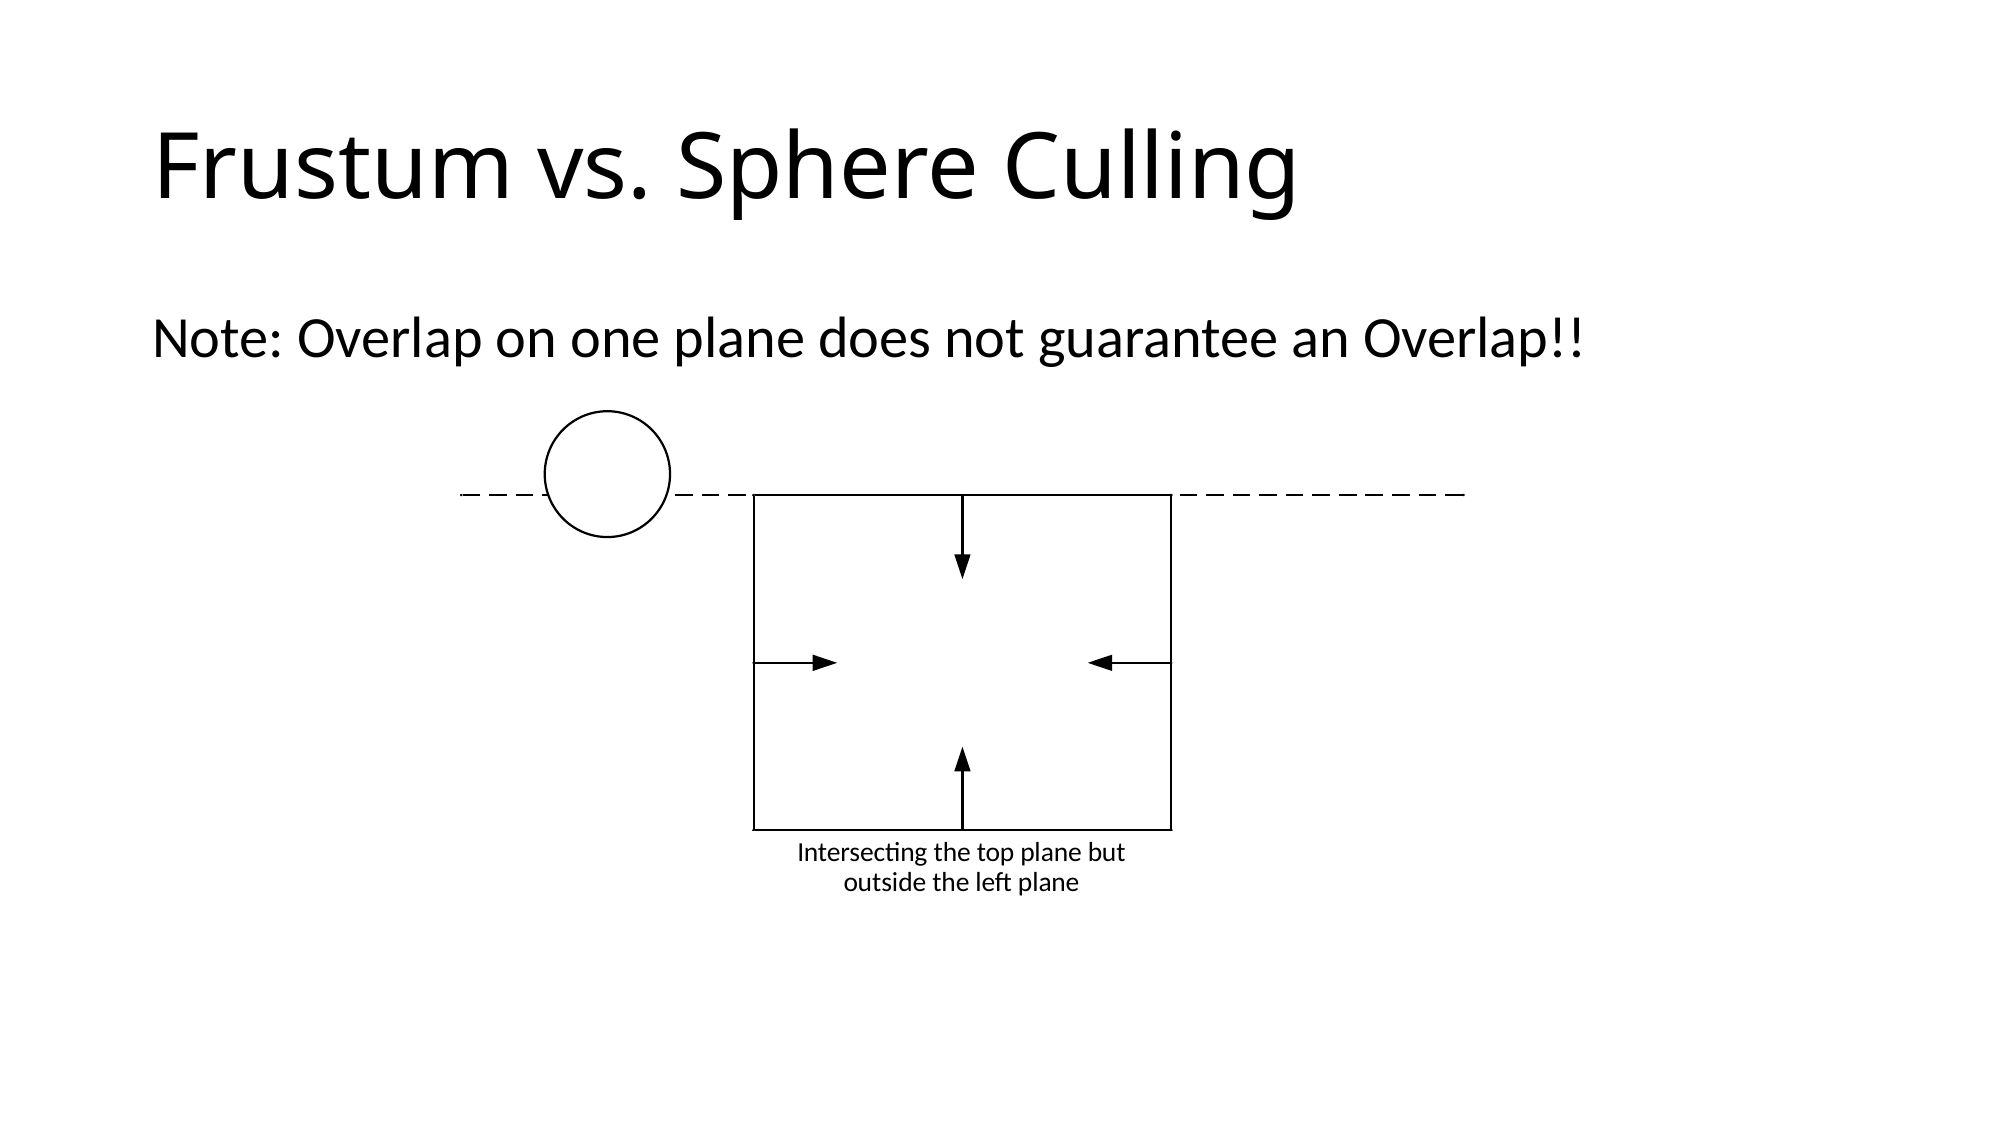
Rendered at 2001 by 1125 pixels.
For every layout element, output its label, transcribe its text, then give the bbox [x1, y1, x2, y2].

title Frustum vs. Sphere Culling [137, 59, 1863, 278]
list Note: Overlap on one plane does not guarantee an Overlap!! [137, 299, 1863, 1014]
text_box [456, 406, 1465, 906]
